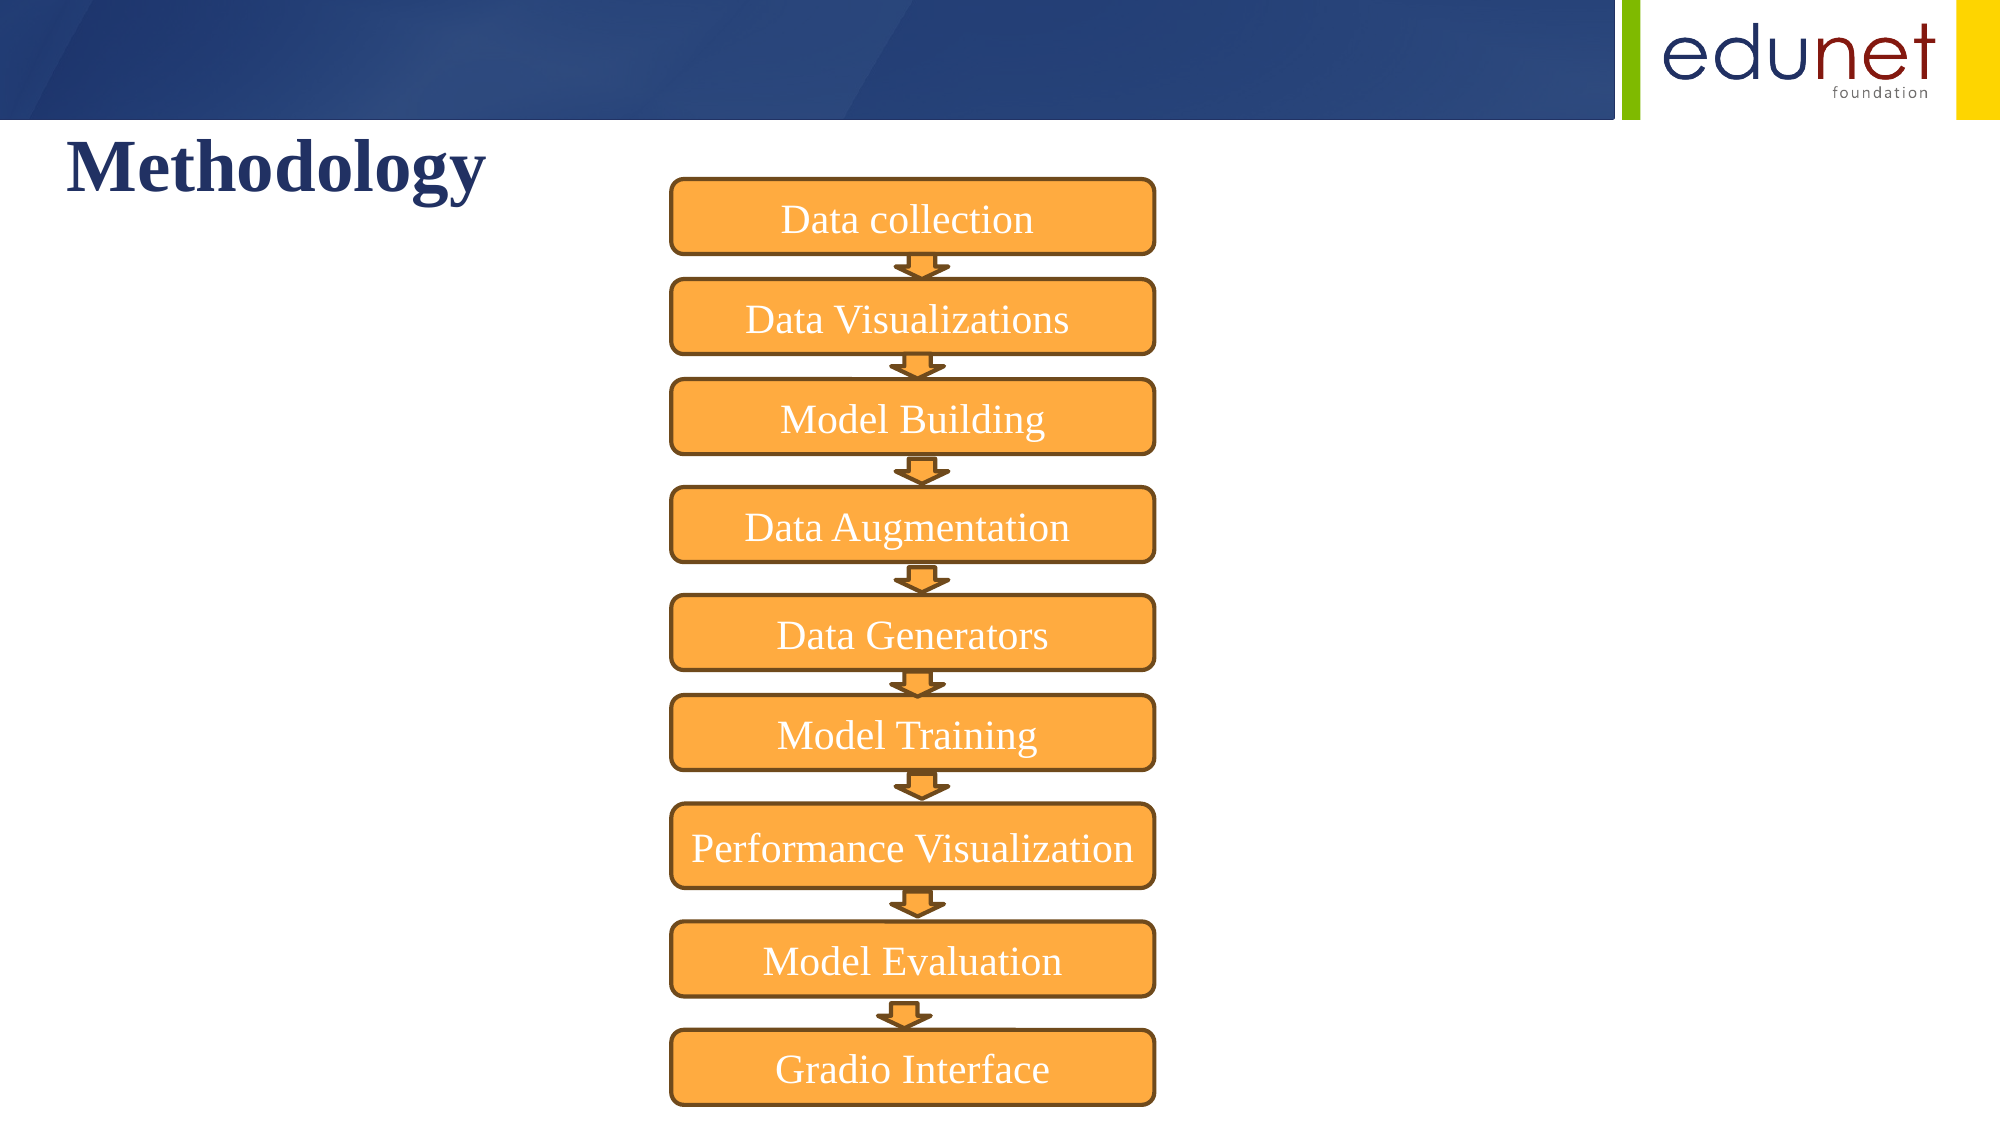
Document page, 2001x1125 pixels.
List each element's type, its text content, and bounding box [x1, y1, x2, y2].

text_box Model Building [669, 376, 1157, 457]
text_box Data Augmentation [669, 484, 1157, 565]
text_box Model Training [669, 692, 1157, 773]
text_box [889, 669, 947, 699]
picture [1652, 12, 1948, 108]
text_box [893, 251, 951, 281]
text_box Model Evaluation [669, 919, 1157, 999]
text_box [889, 351, 947, 381]
text_box Gradio Interface [669, 1027, 1157, 1107]
text_box Data Visualizations [669, 276, 1157, 357]
text_box Data collection [669, 176, 1157, 257]
text_box Data Generators [669, 592, 1157, 673]
text_box [893, 456, 951, 486]
text_box [875, 1001, 933, 1031]
text_box [893, 771, 951, 801]
text_box [889, 889, 947, 919]
text_box Methodology [51, 108, 516, 214]
text_box [893, 565, 951, 595]
text_box Performance Visualization [669, 801, 1157, 891]
